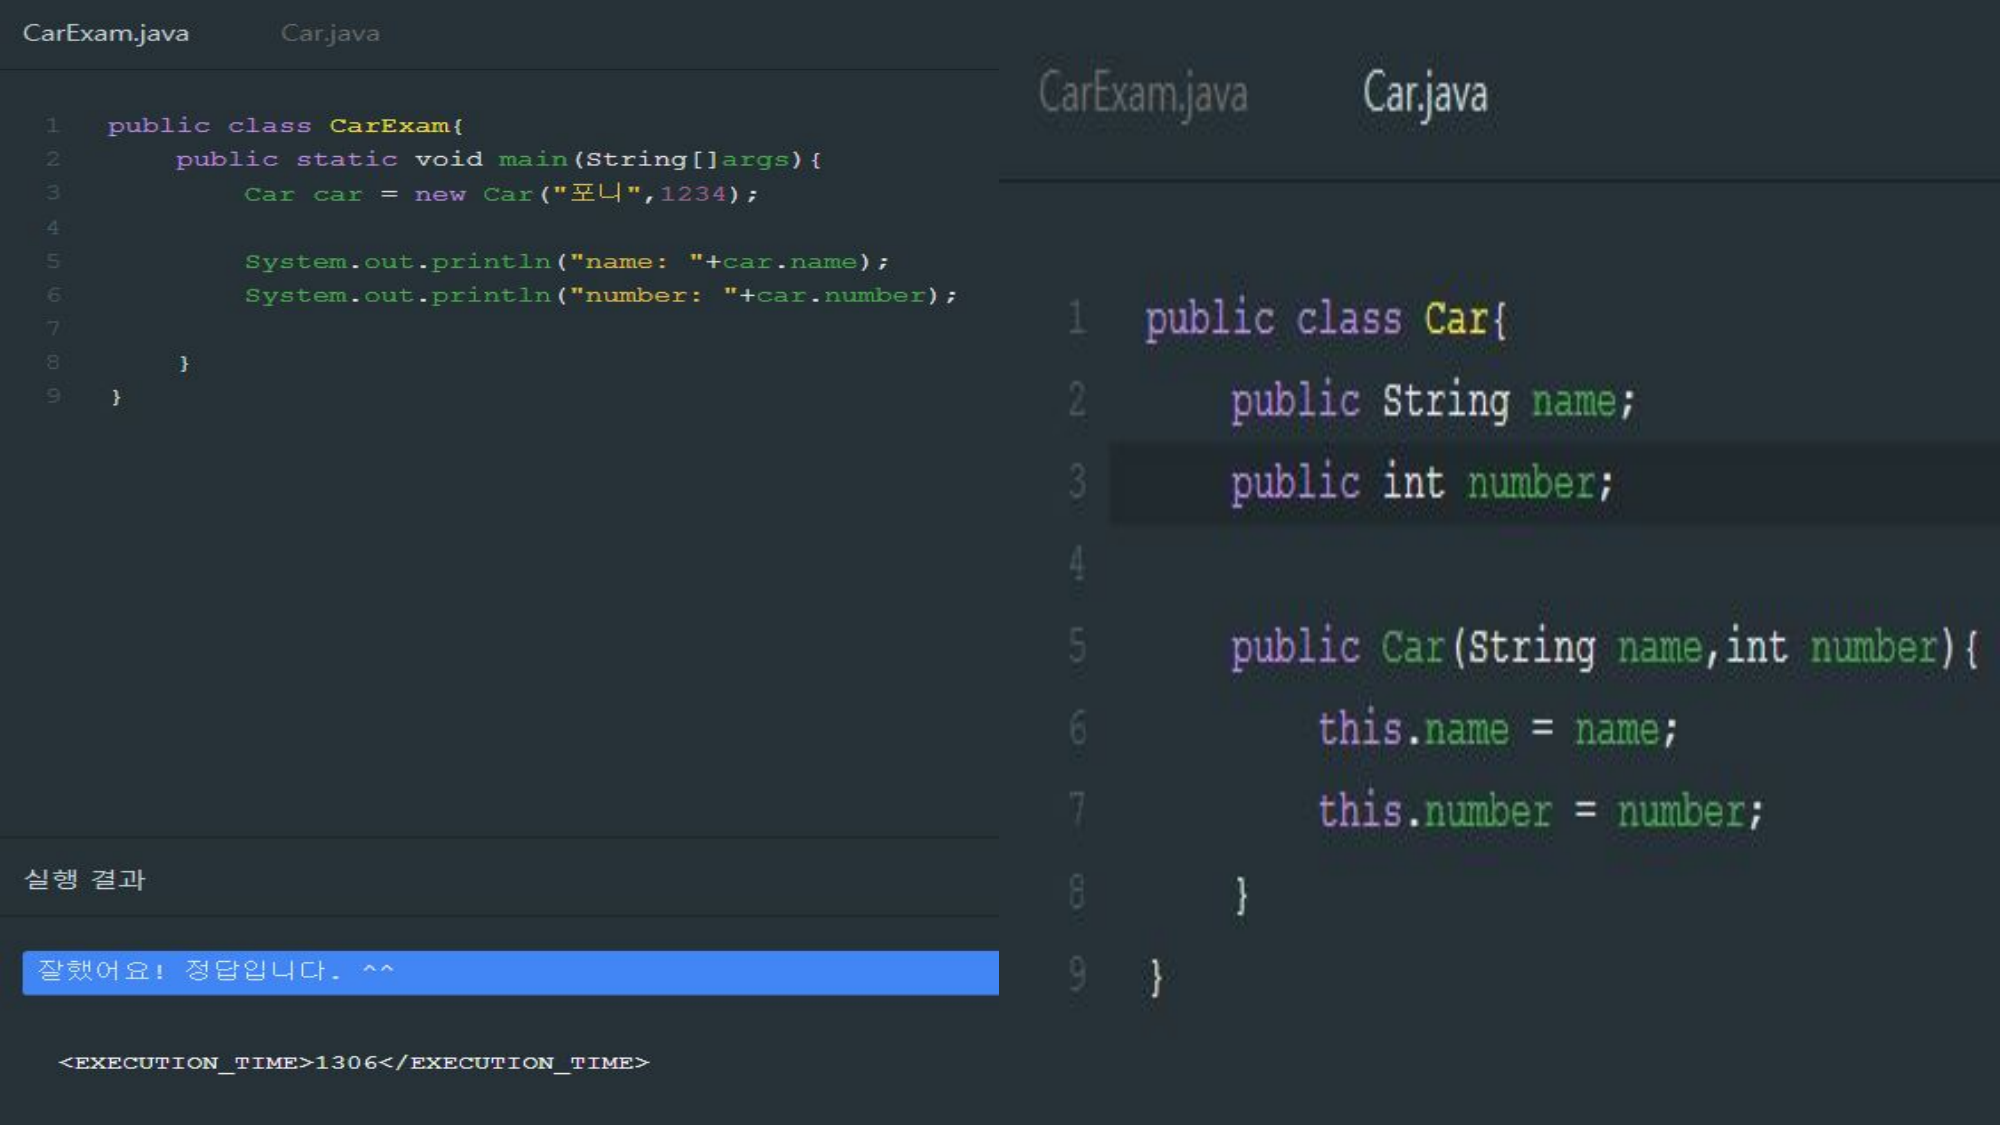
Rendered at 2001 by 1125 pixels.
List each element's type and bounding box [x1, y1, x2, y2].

list [999, 0, 2000, 1125]
list [0, 0, 999, 1125]
